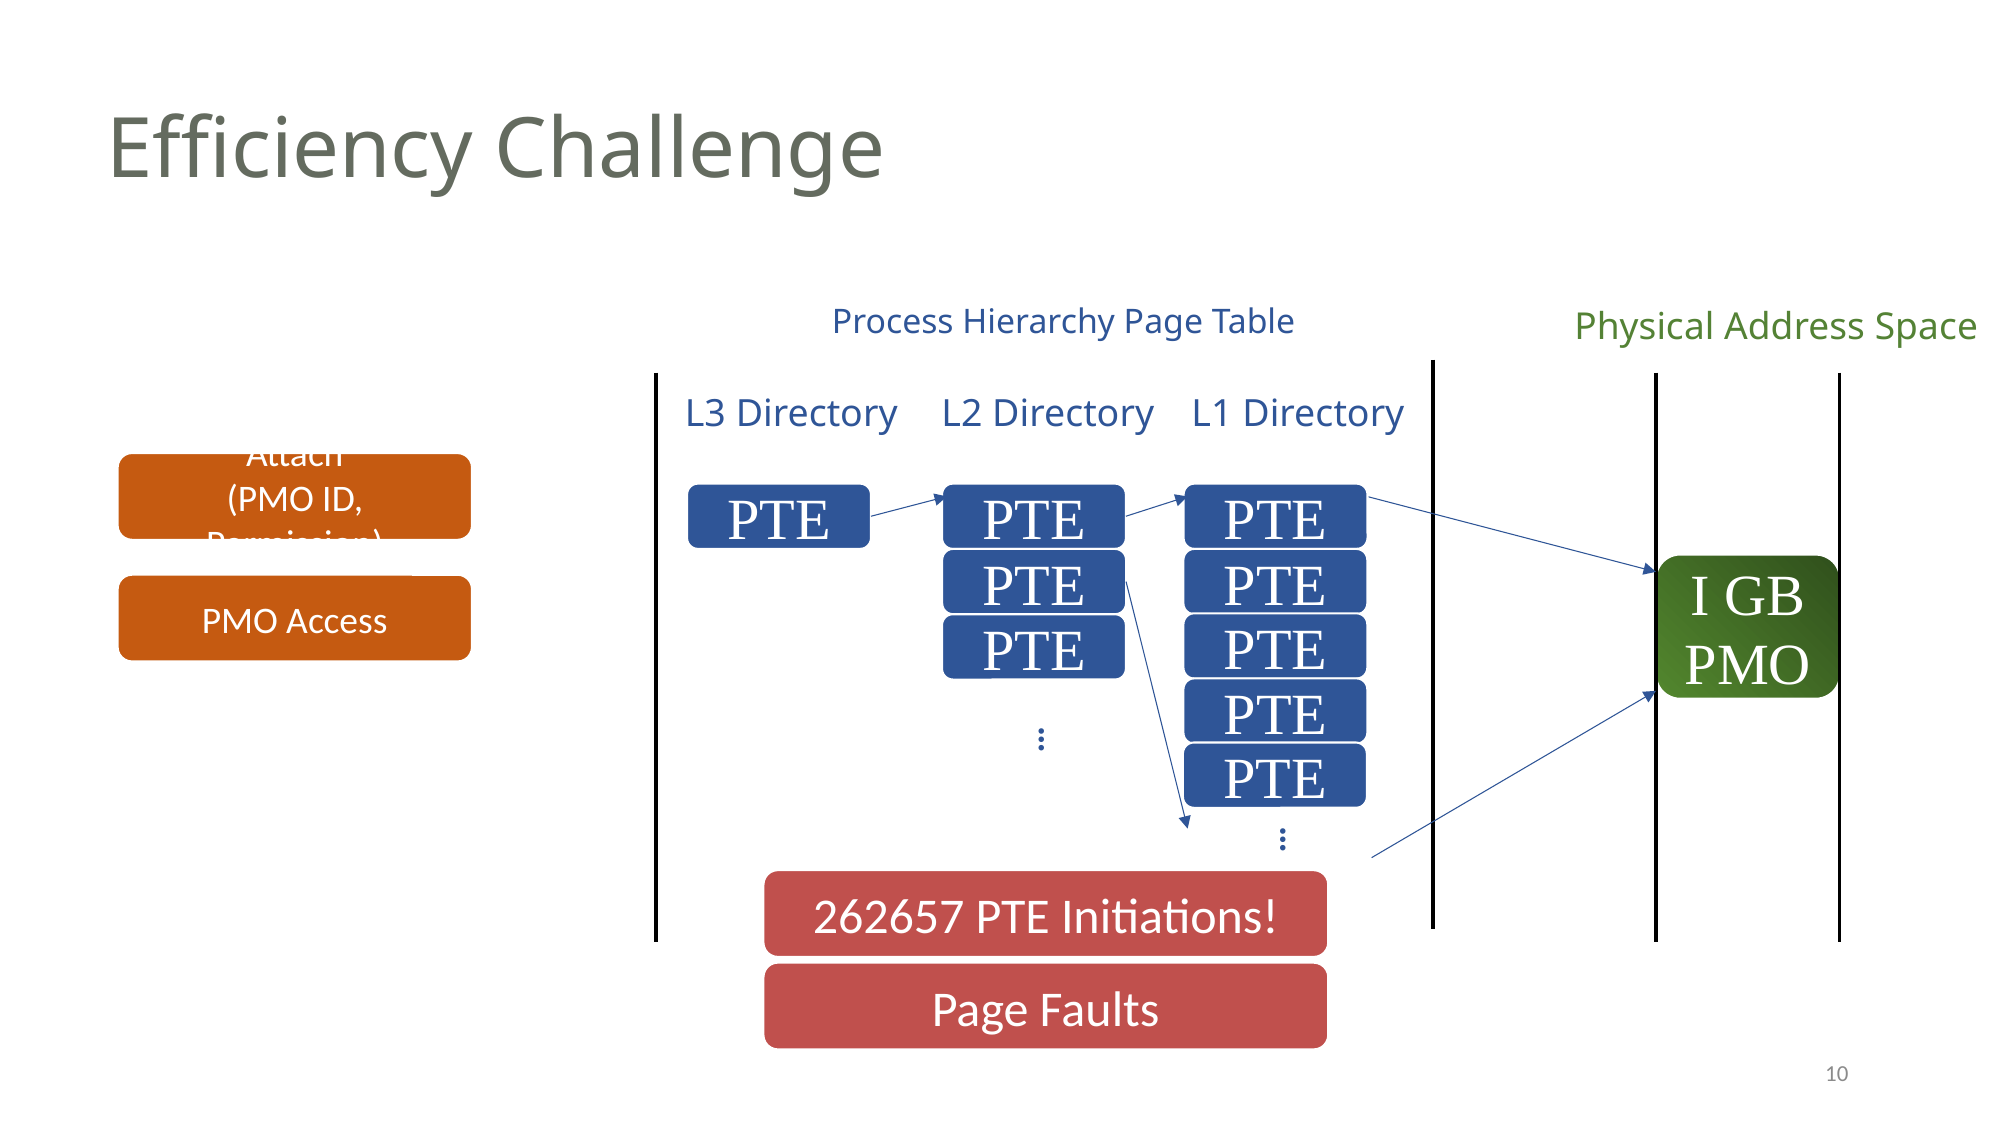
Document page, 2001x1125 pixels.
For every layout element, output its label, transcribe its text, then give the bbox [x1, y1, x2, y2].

text_box PTE [1188, 741, 1368, 809]
text_box … [1007, 711, 1084, 754]
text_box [1125, 496, 1188, 517]
text_box PTE [941, 547, 1128, 614]
text_box 262657 PTE Initiations! [762, 869, 1330, 958]
text_box L3 Directory [669, 386, 926, 443]
text_box L1 Directory [1176, 386, 1427, 443]
text_box Page Faults [762, 961, 1330, 1051]
text_box L2 Directory [926, 386, 1176, 443]
title Efficiency Challenge [91, 90, 1909, 211]
text_box PMO Access [116, 573, 474, 663]
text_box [1126, 581, 1188, 829]
text_box PTE [1188, 612, 1369, 678]
text_box PTE [1182, 547, 1369, 614]
text_box I GB PMO [1658, 553, 1838, 700]
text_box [870, 496, 947, 517]
text_box Physical Address Space [1559, 299, 2000, 360]
text_box PTE [1188, 677, 1369, 743]
slide_number 10 [1413, 1042, 1864, 1103]
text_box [1366, 496, 1656, 572]
text_box PTE [1182, 482, 1369, 549]
text_box PTE [940, 482, 1127, 549]
text_box … [1249, 811, 1326, 854]
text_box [1371, 690, 1656, 858]
text_box PTE [940, 613, 1126, 681]
text_box Attach (PMO ID, Permission) [116, 451, 474, 541]
text_box PTE [686, 482, 873, 550]
text_box Process Hierarchy Page Table [816, 296, 1318, 357]
